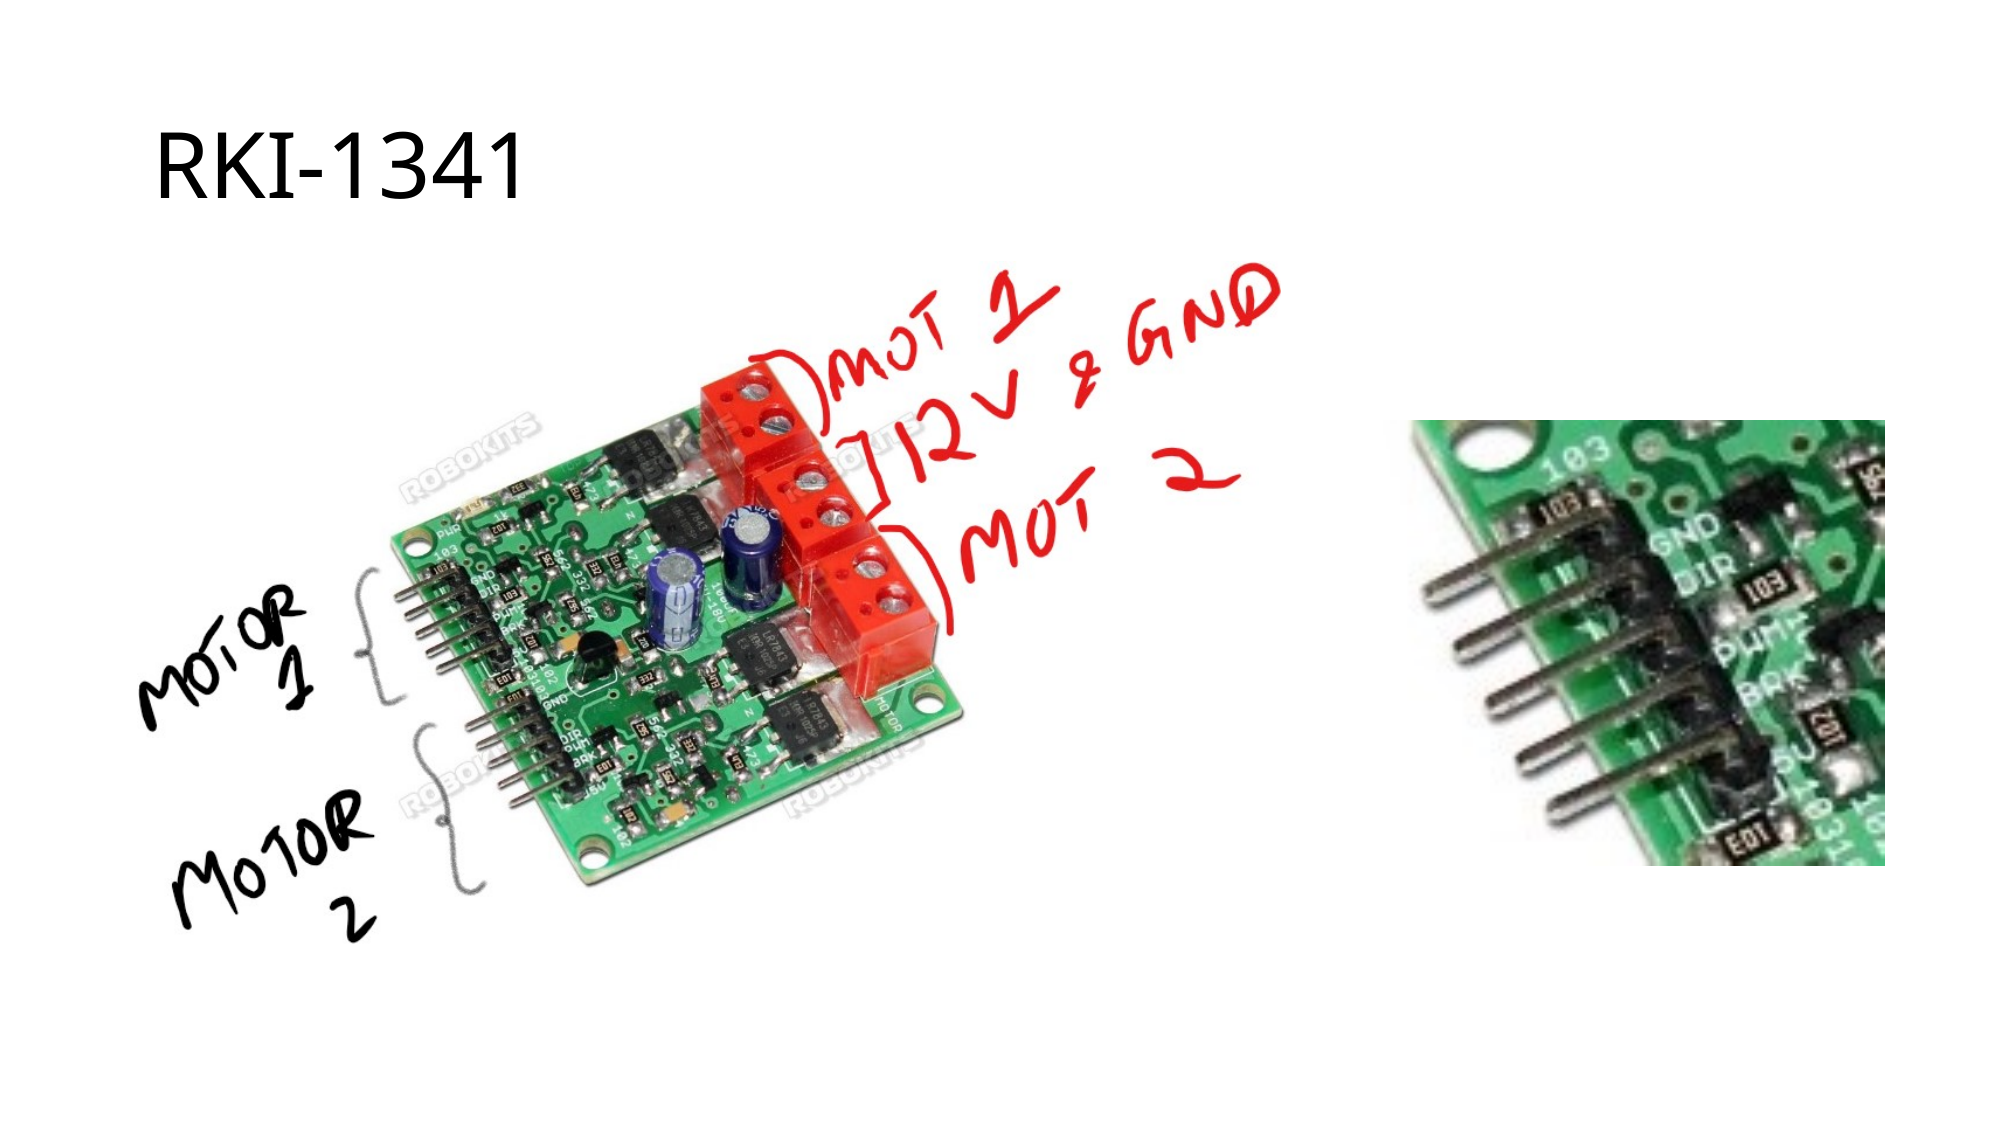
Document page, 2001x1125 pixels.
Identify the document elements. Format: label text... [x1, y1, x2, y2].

title RKI-1341 [137, 59, 1863, 278]
picture [1355, 420, 1885, 866]
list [137, 261, 1281, 946]
